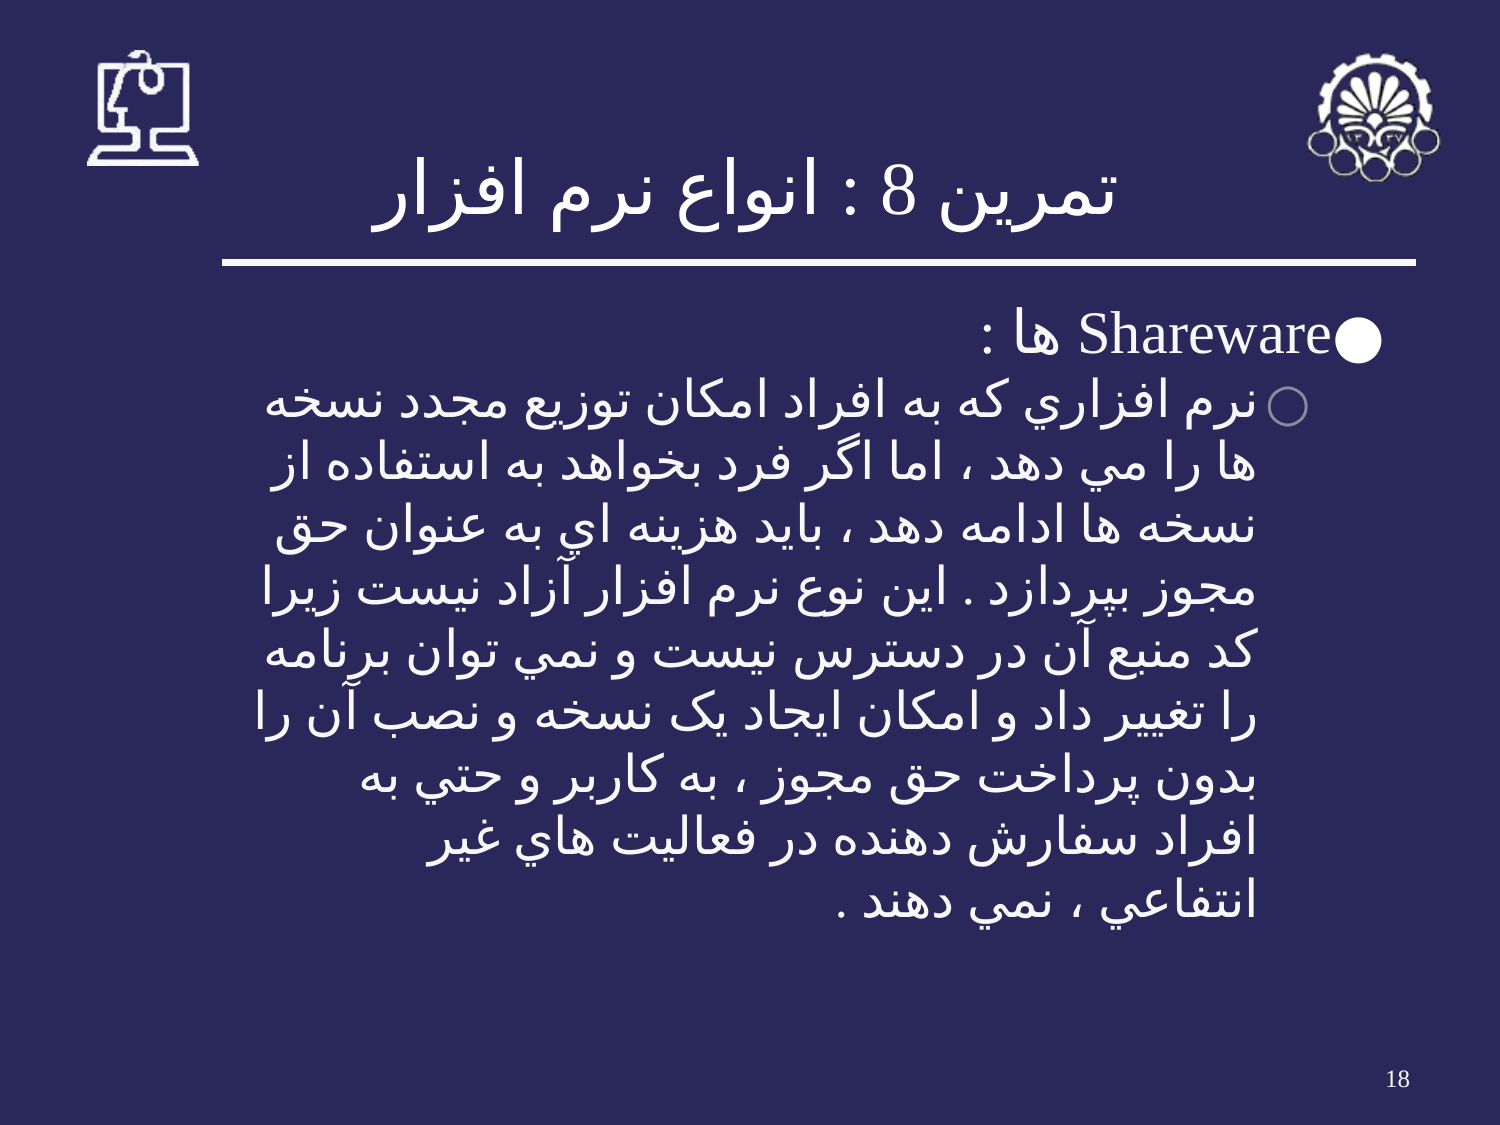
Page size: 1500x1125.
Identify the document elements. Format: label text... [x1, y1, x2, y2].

list Shareware ها : نرم افزاري که به افراد امکان توزيع مجدد نسخه ها را مي دهد ، اما اگر فرد بخواهد به استفاده از نسخه ها ادامه دهد ، باید هزينه اي به عنوان حق مجوز بپردازد . اين نوع نرم افزار آزاد نيست زیرا کد منبع آن در دسترس نيست و نمي توان برنامه را تغيير داد و امکان ايجاد يک نسخه و نصب آن را بدون پرداخت حق مجوز ، به کاربر و حتي به افراد سفارش دهنده در فعاليت هاي غير انتفاعي ، نمي دهند . [224, 205, 1425, 881]
picture [1298, 50, 1450, 188]
title تمرین 8 : انواع نرم افزار [224, 49, 1270, 205]
slide_number ‹#› [1074, 1025, 1425, 1100]
picture [87, 50, 218, 166]
